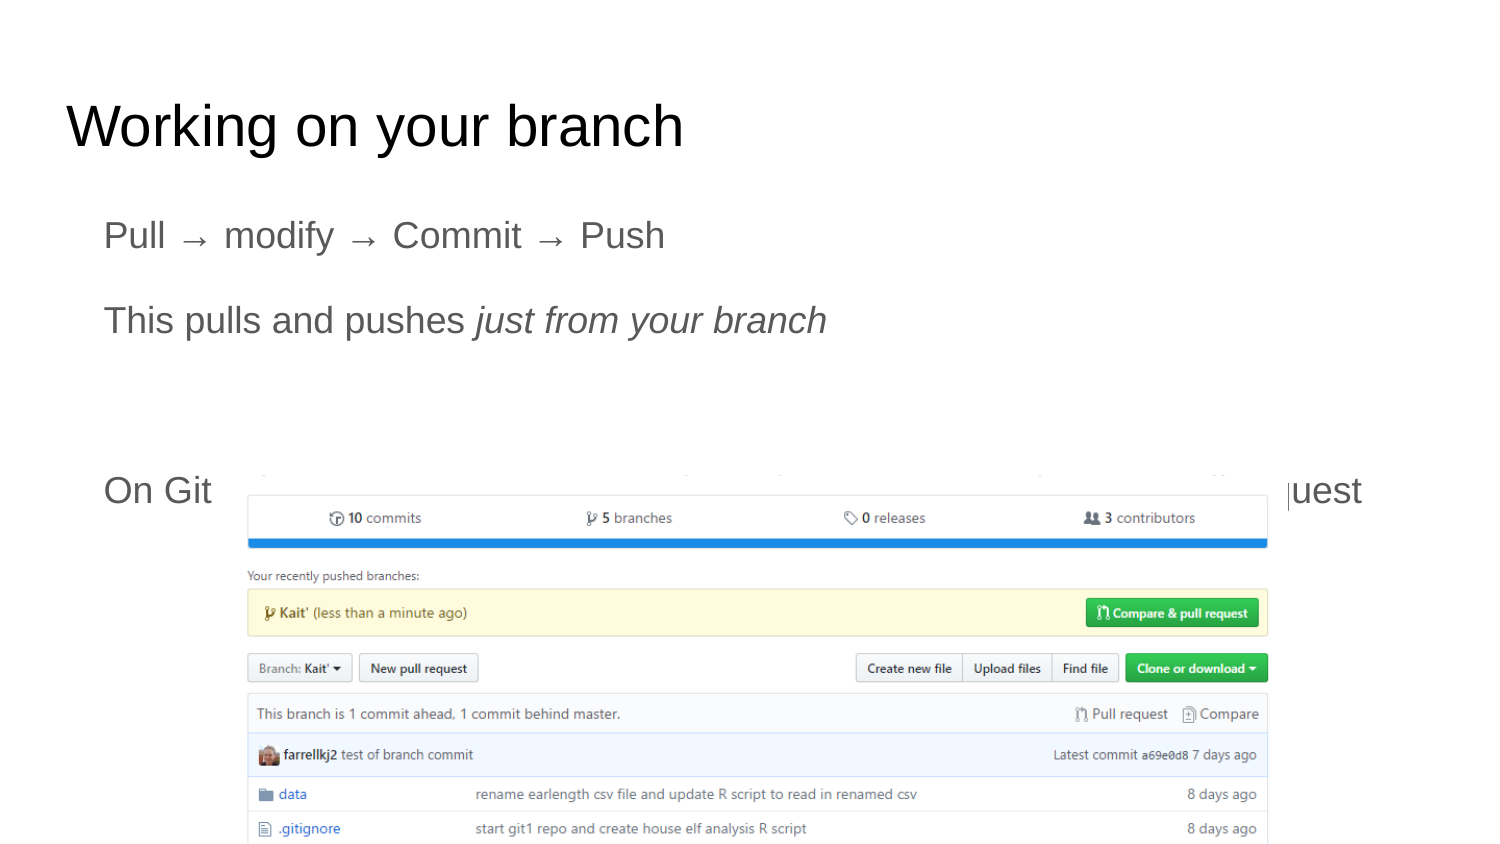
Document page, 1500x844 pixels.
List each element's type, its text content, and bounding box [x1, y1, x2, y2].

title Working on your branch [51, 72, 1449, 167]
picture [211, 475, 1289, 844]
list Pull → modify → Commit → Push This pulls and pushes just from your branch On GitHub, you can compare your branch to master, and create pull request [51, 189, 1449, 750]
